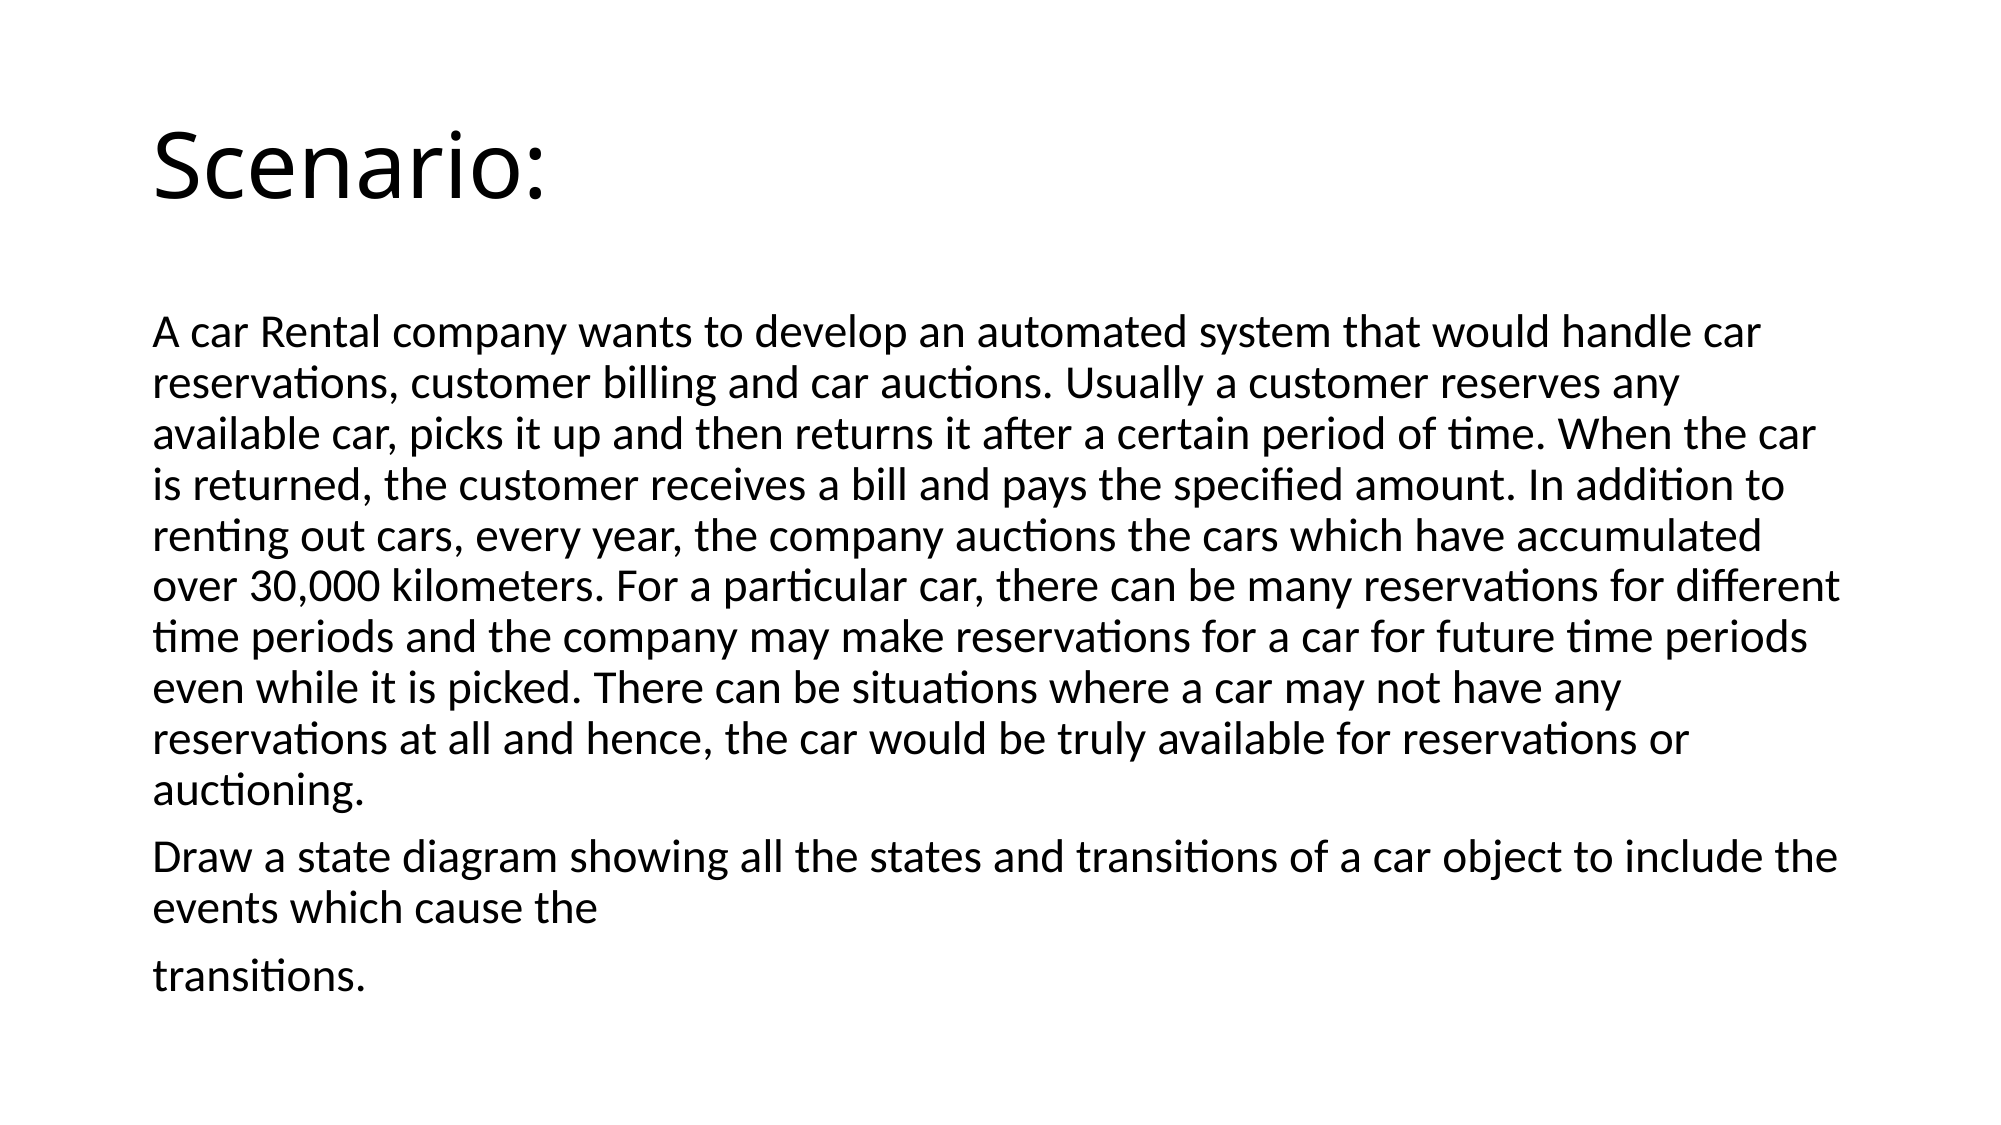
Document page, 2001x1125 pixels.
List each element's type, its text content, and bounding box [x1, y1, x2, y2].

list A car Rental company wants to develop an automated system that would handle car reservations, customer billing and car auctions. Usually a customer reserves any available car, picks it up and then returns it after a certain period of time. When the car is returned, the customer receives a bill and pays the specified amount. In addition to renting out cars, every year, the company auctions the cars which have accumulated over 30,000 kilometers. For a particular car, there can be many reservations for different time periods and the company may make reservations for a car for future time periods even while it is picked. There can be situations where a car may not have any reservations at all and hence, the car would be truly available for reservations or auctioning. Draw a state diagram showing all the states and transitions of a car object to include the events which cause the transitions. [137, 299, 1863, 1014]
title Scenario: [137, 59, 1863, 278]
